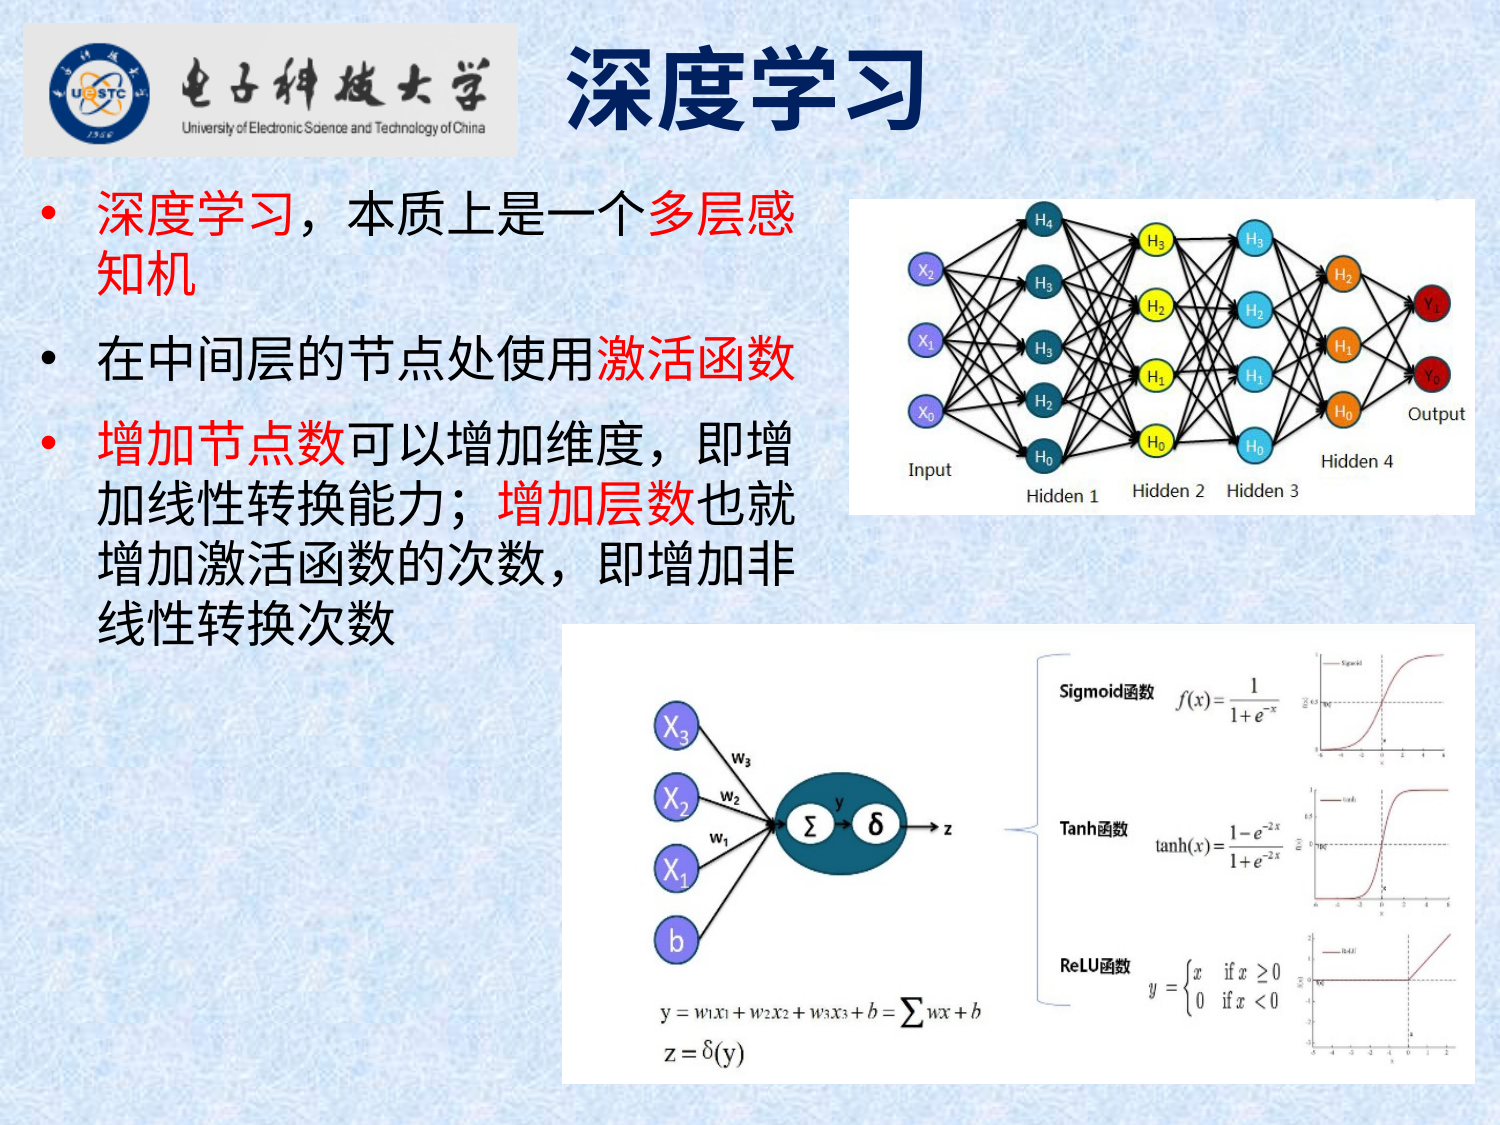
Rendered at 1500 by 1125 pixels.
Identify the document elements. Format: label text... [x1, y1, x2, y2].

title 深度学习 [549, 24, 1400, 175]
list 深度学习，本质上是一个多层感知机 在中间层的节点处使用激活函数 增加节点数可以增加维度，即增加线性转换能力；增加层数也就增加激活函数的次数，即增加非线性转换次数 [24, 174, 813, 775]
picture [0, 0, 1500, 1125]
